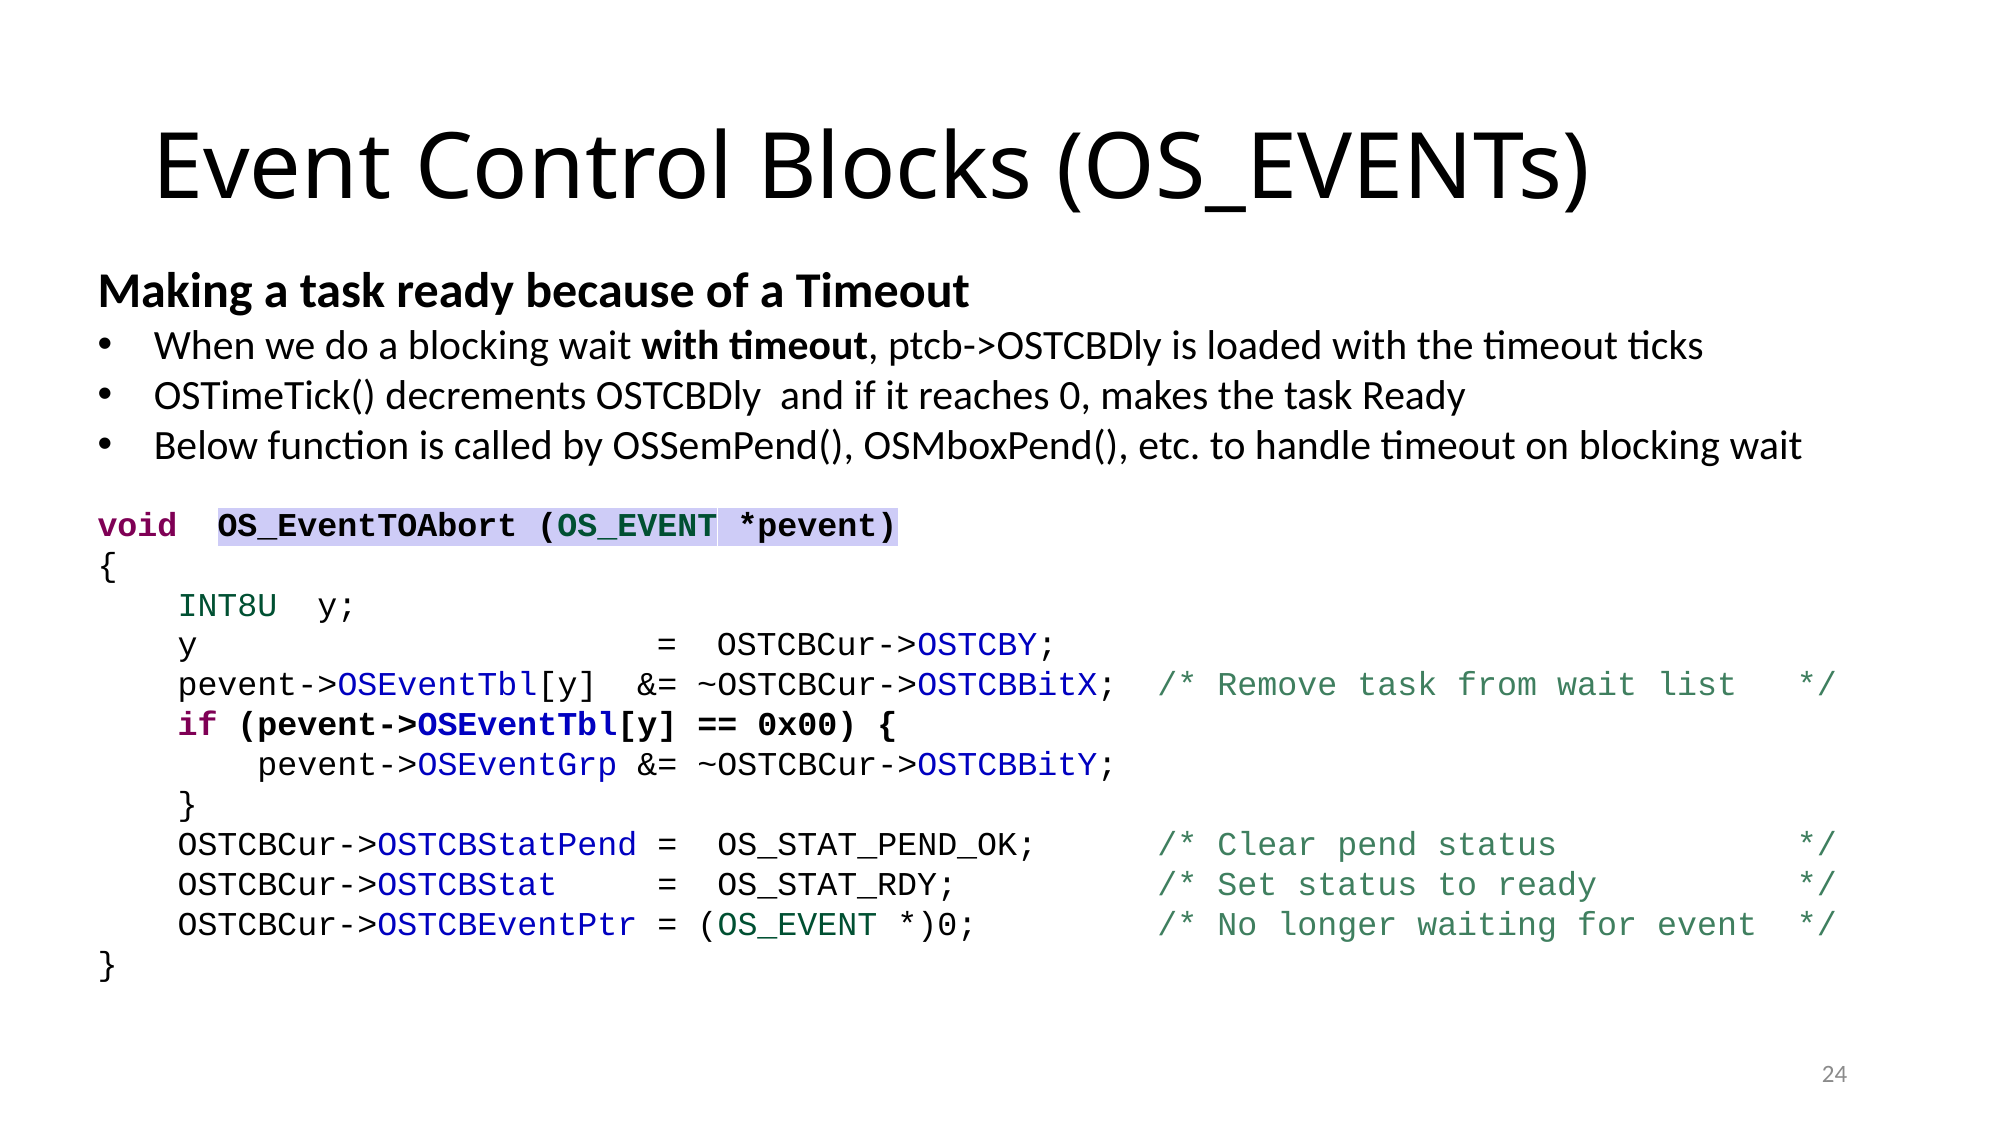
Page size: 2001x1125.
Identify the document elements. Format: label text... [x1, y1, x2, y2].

slide_number 24 [1412, 1042, 1863, 1103]
text_box Making a task ready because of a Timeout When we do a blocking wait with timeout, ptcb->OSTCBDly is loaded with the timeout ticks OSTimeTick() decrements OSTCBDly and if it reaches 0, makes the task Ready Below function is called by OSSemPend(), OSMboxPend(), etc. to handle timeout on blocking wait void OS_EventTOAbort (OS_EVENT *pevent) { INT8U y; y = OSTCBCur->OSTCBY; pevent->OSEventTbl[y] &= ~OSTCBCur->OSTCBBitX; /* Remove task from wait list */ if (pevent->OSEventTbl[y] == 0x00) { pevent->OSEventGrp &= ~OSTCBCur->OSTCBBitY; } OSTCBCur->OSTCBStatPend = OS_STAT_PEND_OK; /* Clear pend status */ OSTCBCur->OSTCBStat = OS_STAT_RDY; /* Set status to ready */ OSTCBCur->OSTCBEventPtr = (OS_EVENT *)0; /* No longer waiting for event */ } [82, 250, 1863, 990]
title Event Control Blocks (OS_EVENTs) [137, 59, 1863, 250]
